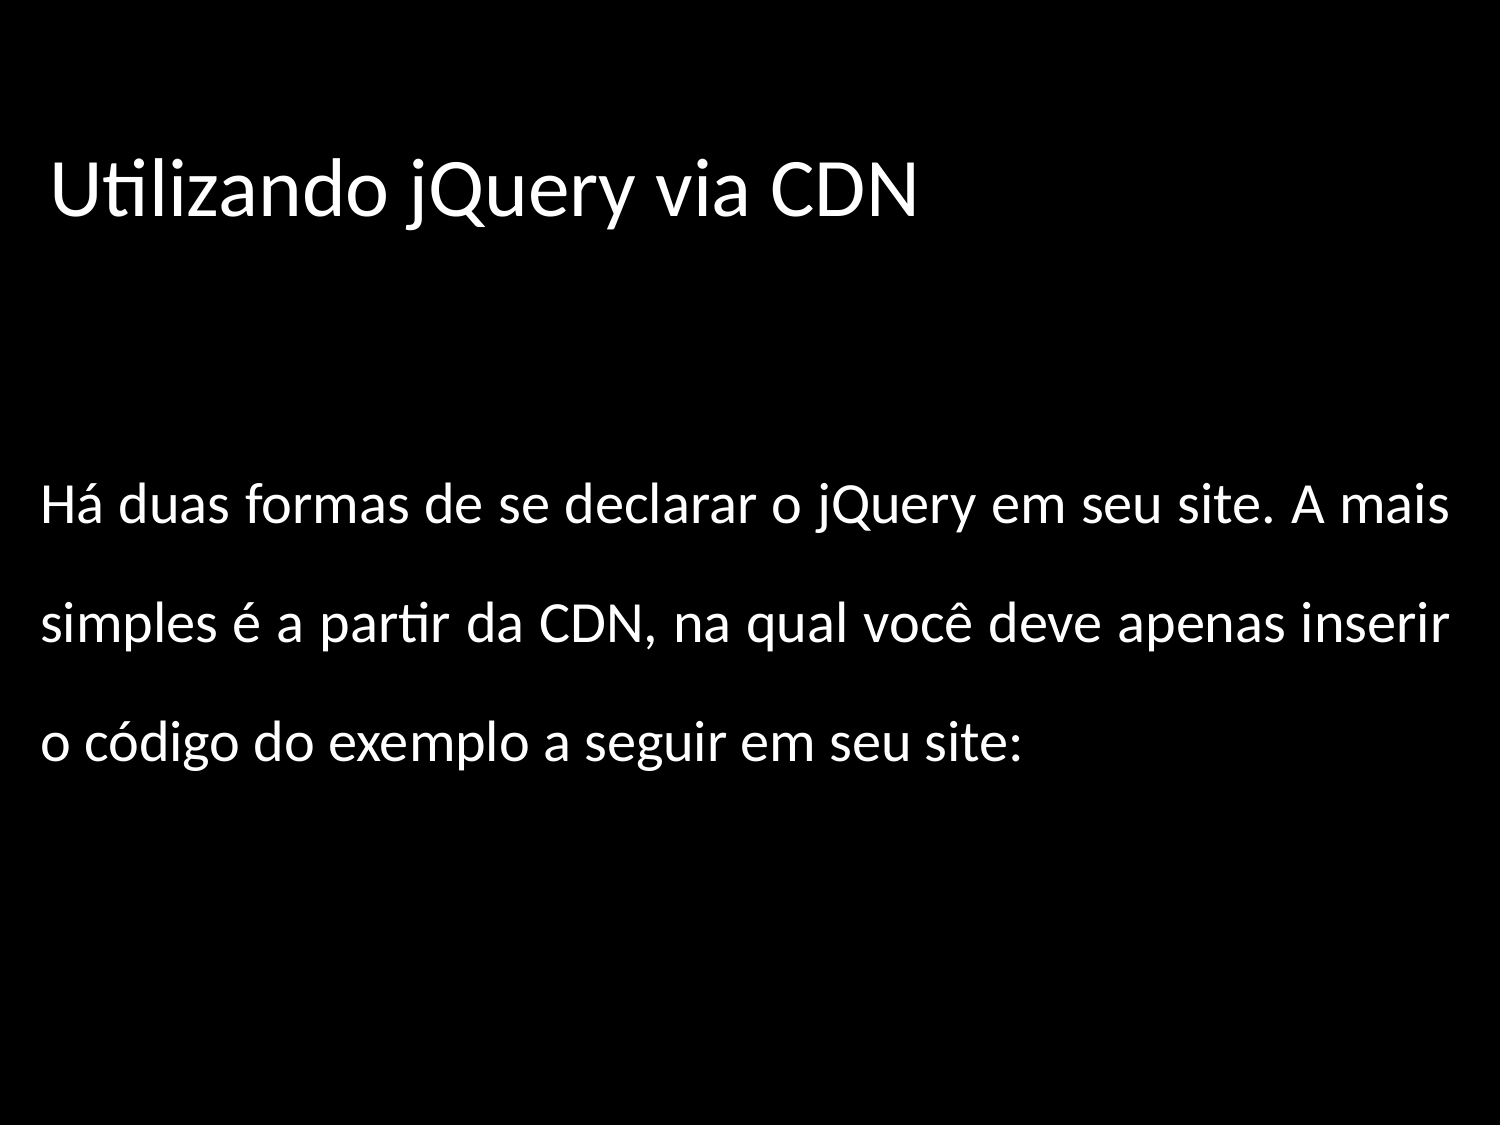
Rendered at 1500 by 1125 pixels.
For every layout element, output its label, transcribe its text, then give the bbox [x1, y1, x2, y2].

text_box Utilizando jQuery via CDN [34, 125, 936, 241]
subtitle Há duas formas de se declarar o jQuery em seu site. A mais simples é a partir da CDN, na qual você deve apenas inserir o código do exemplo a seguir em seu site: [25, 408, 1467, 776]
